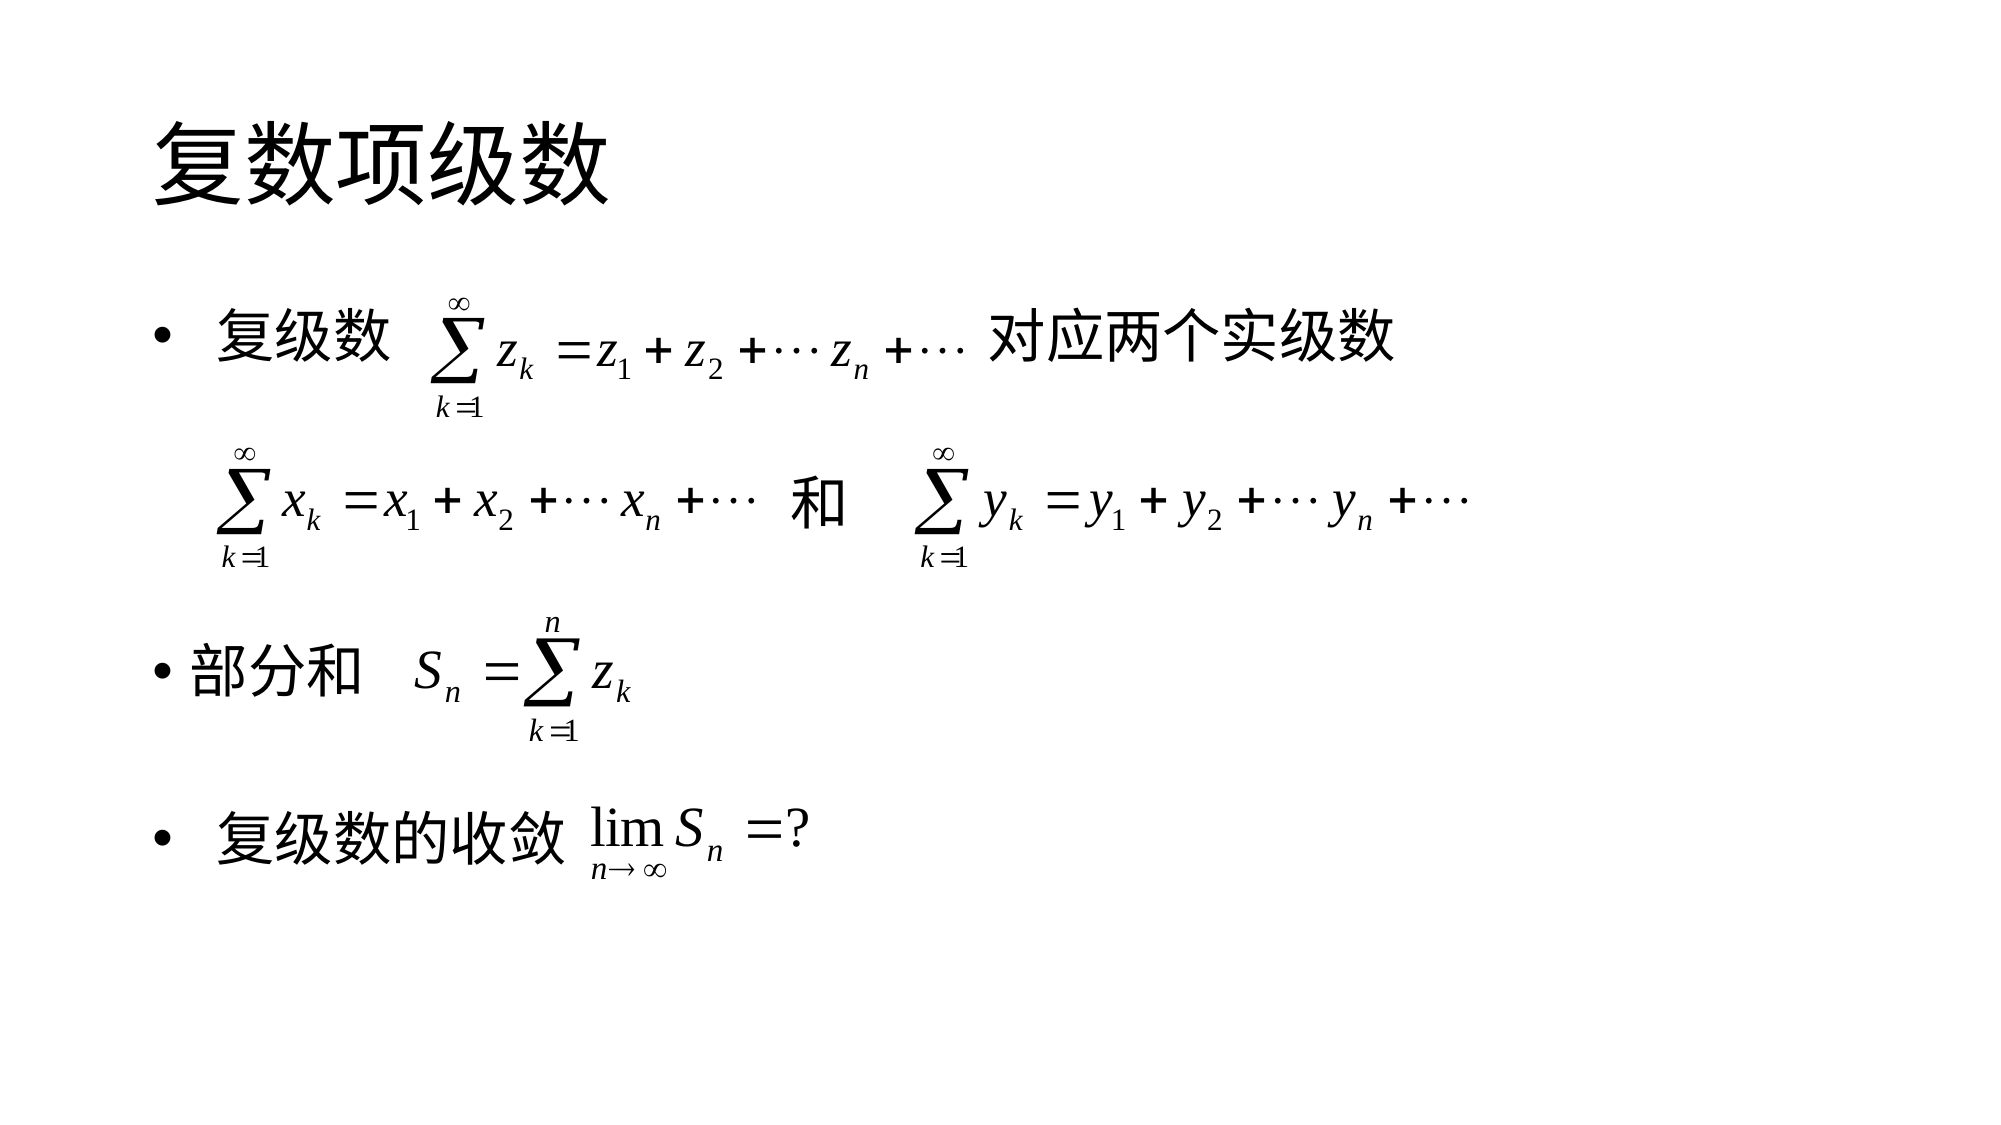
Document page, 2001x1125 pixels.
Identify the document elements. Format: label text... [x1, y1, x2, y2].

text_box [405, 596, 646, 754]
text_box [581, 790, 819, 895]
title 复数项级数 [137, 59, 1863, 278]
list 复级数 对应两个实级数 和 部分和 复级数的收敛 [137, 299, 1863, 1014]
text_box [422, 277, 978, 429]
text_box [907, 428, 1480, 579]
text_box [208, 428, 768, 579]
